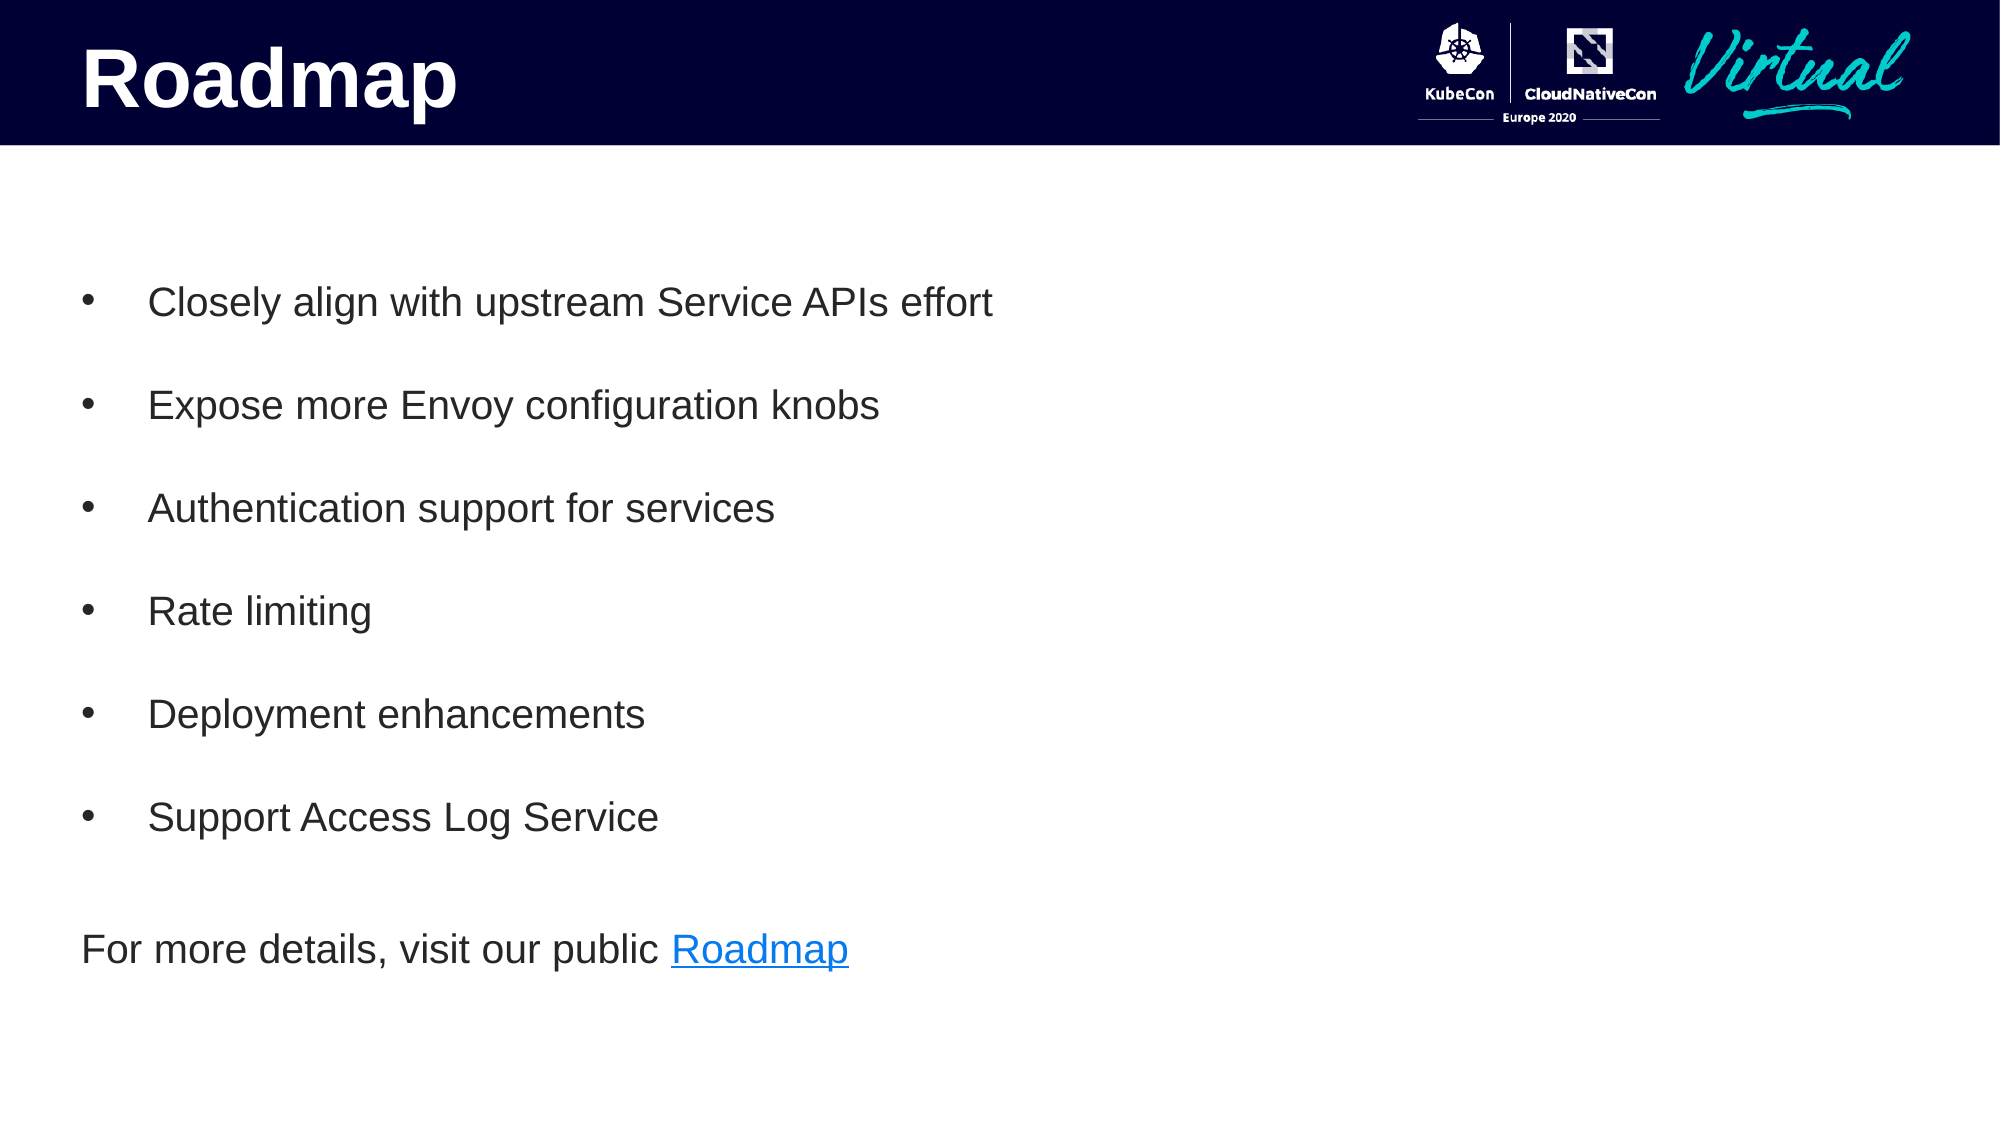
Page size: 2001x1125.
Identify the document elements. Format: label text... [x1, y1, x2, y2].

text_box Closely align with upstream Service APIs effort Expose more Envoy configuration knobs Authentication support for services Rate limiting Deployment enhancements Support Access Log Service For more details, visit our public Roadmap [66, 161, 1792, 984]
text_box Roadmap [66, 0, 1792, 161]
picture [0, 0, 2000, 1125]
